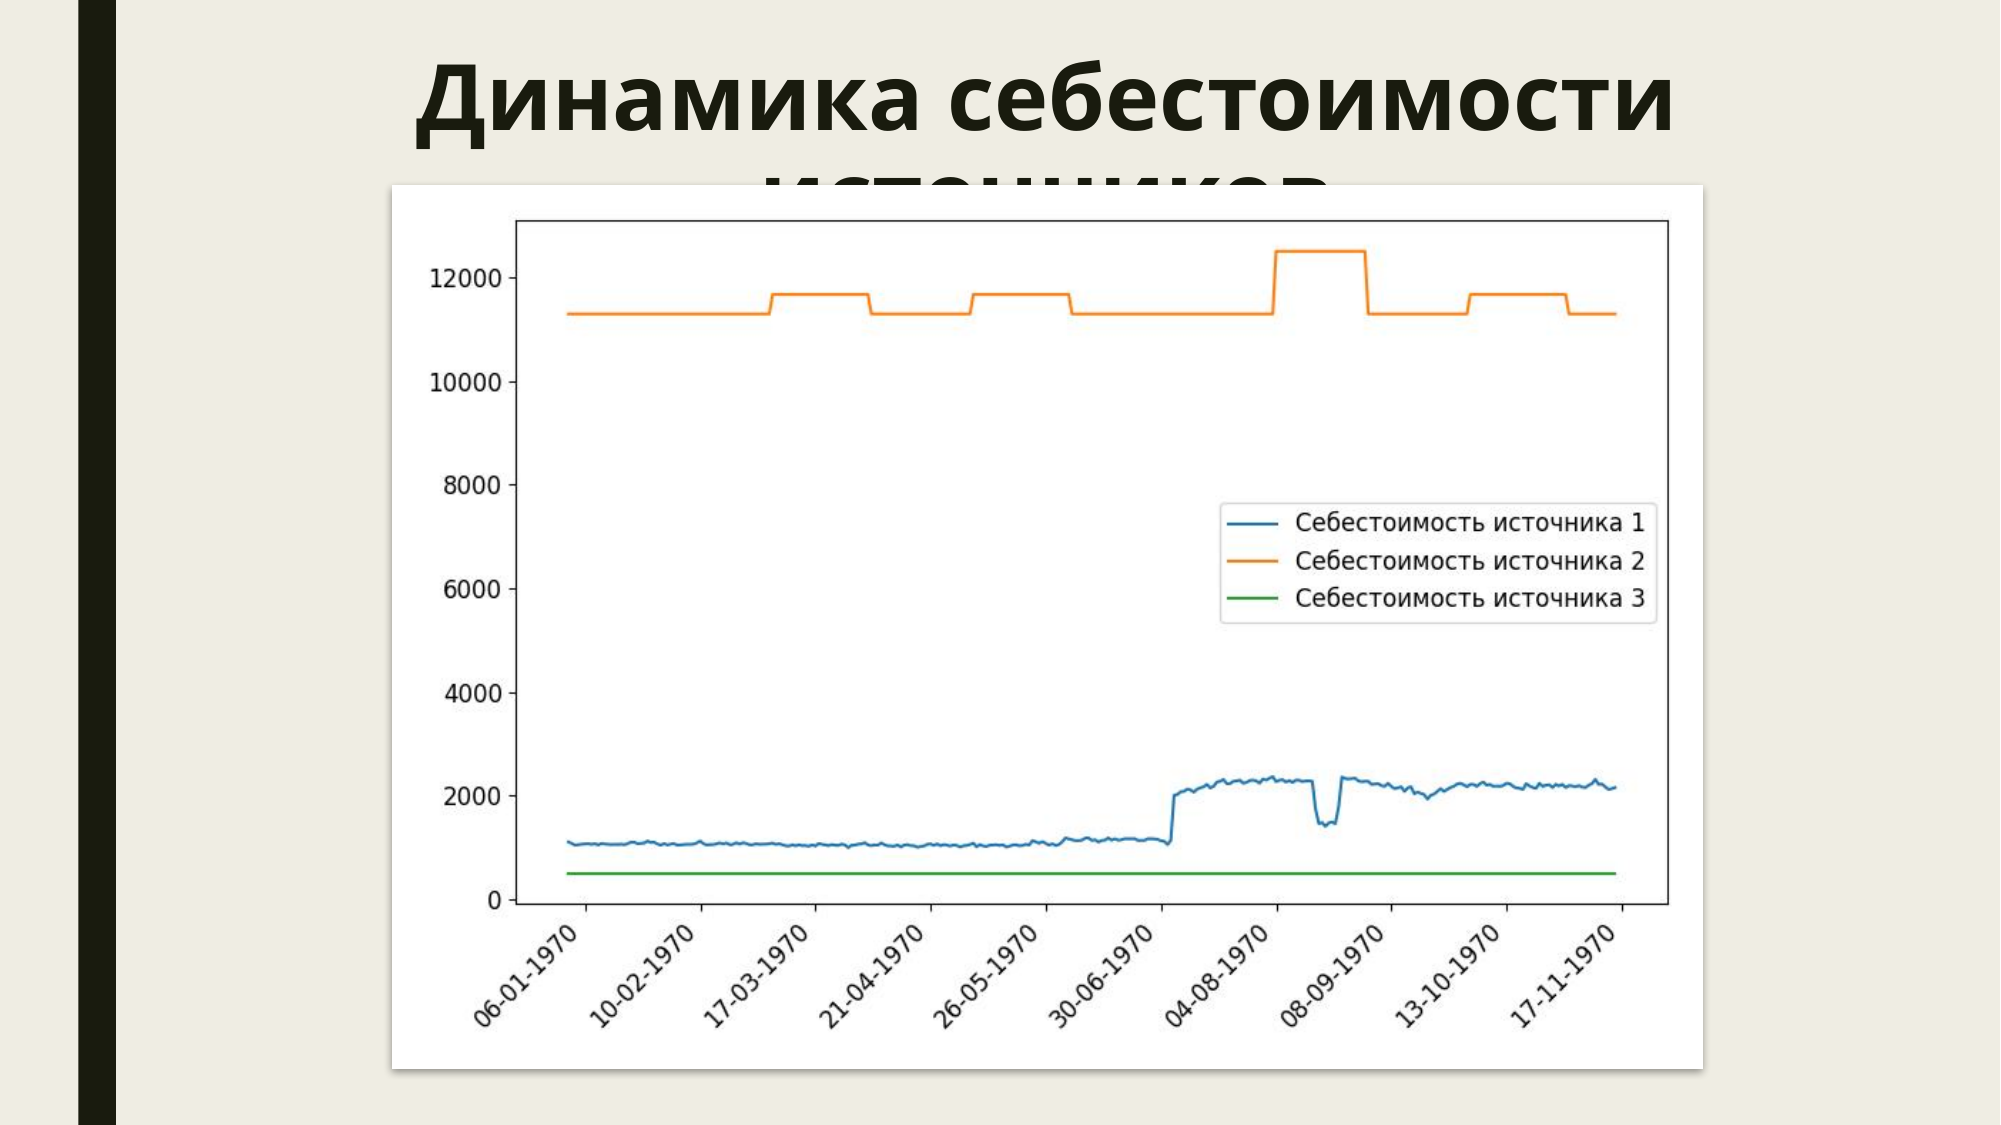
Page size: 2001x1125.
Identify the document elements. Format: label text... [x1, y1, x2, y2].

text_box Динамика себестоимости источников [143, 44, 1952, 200]
picture [406, 199, 1689, 1055]
